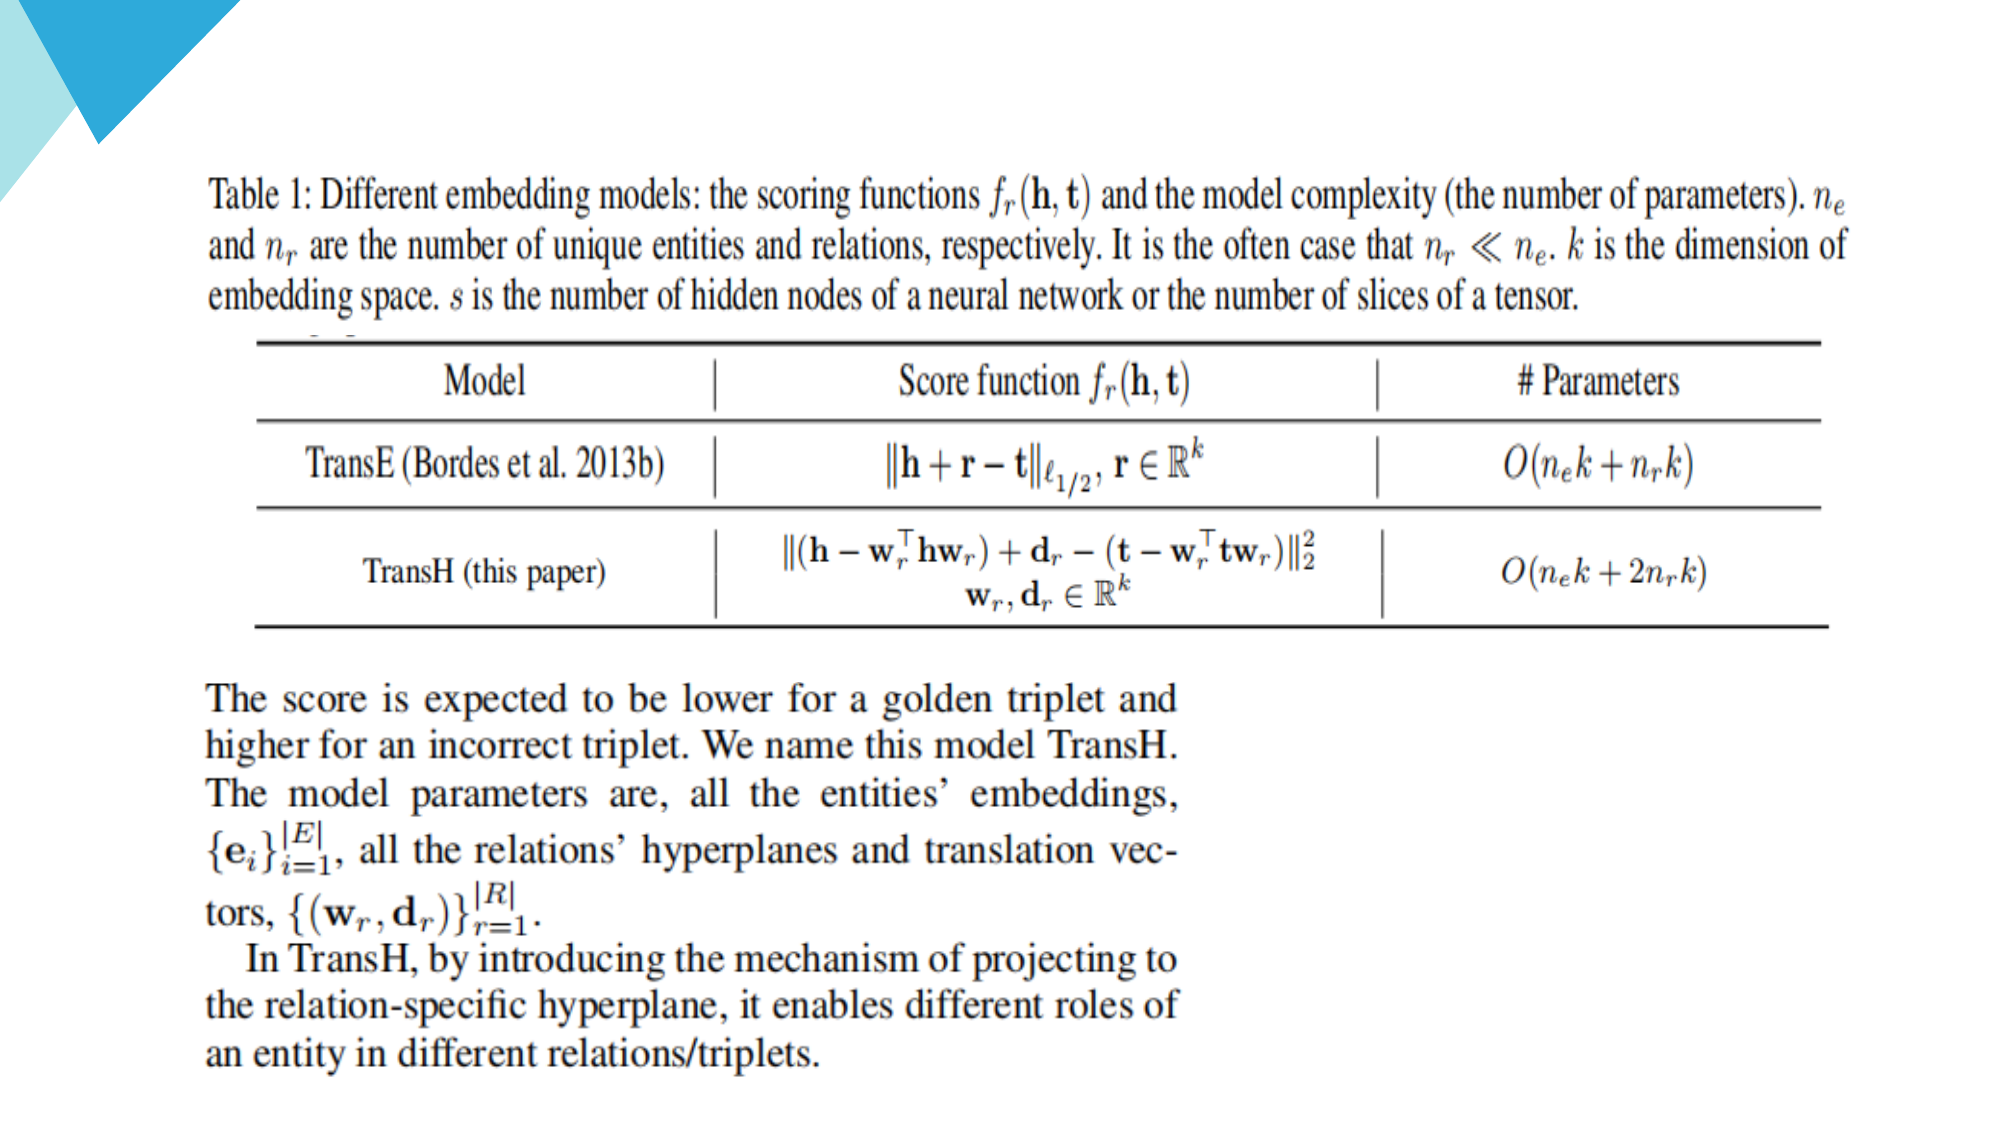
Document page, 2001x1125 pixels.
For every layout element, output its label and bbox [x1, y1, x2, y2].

picture [198, 152, 1867, 323]
text_box [244, 335, 1841, 644]
picture [198, 682, 1194, 1083]
